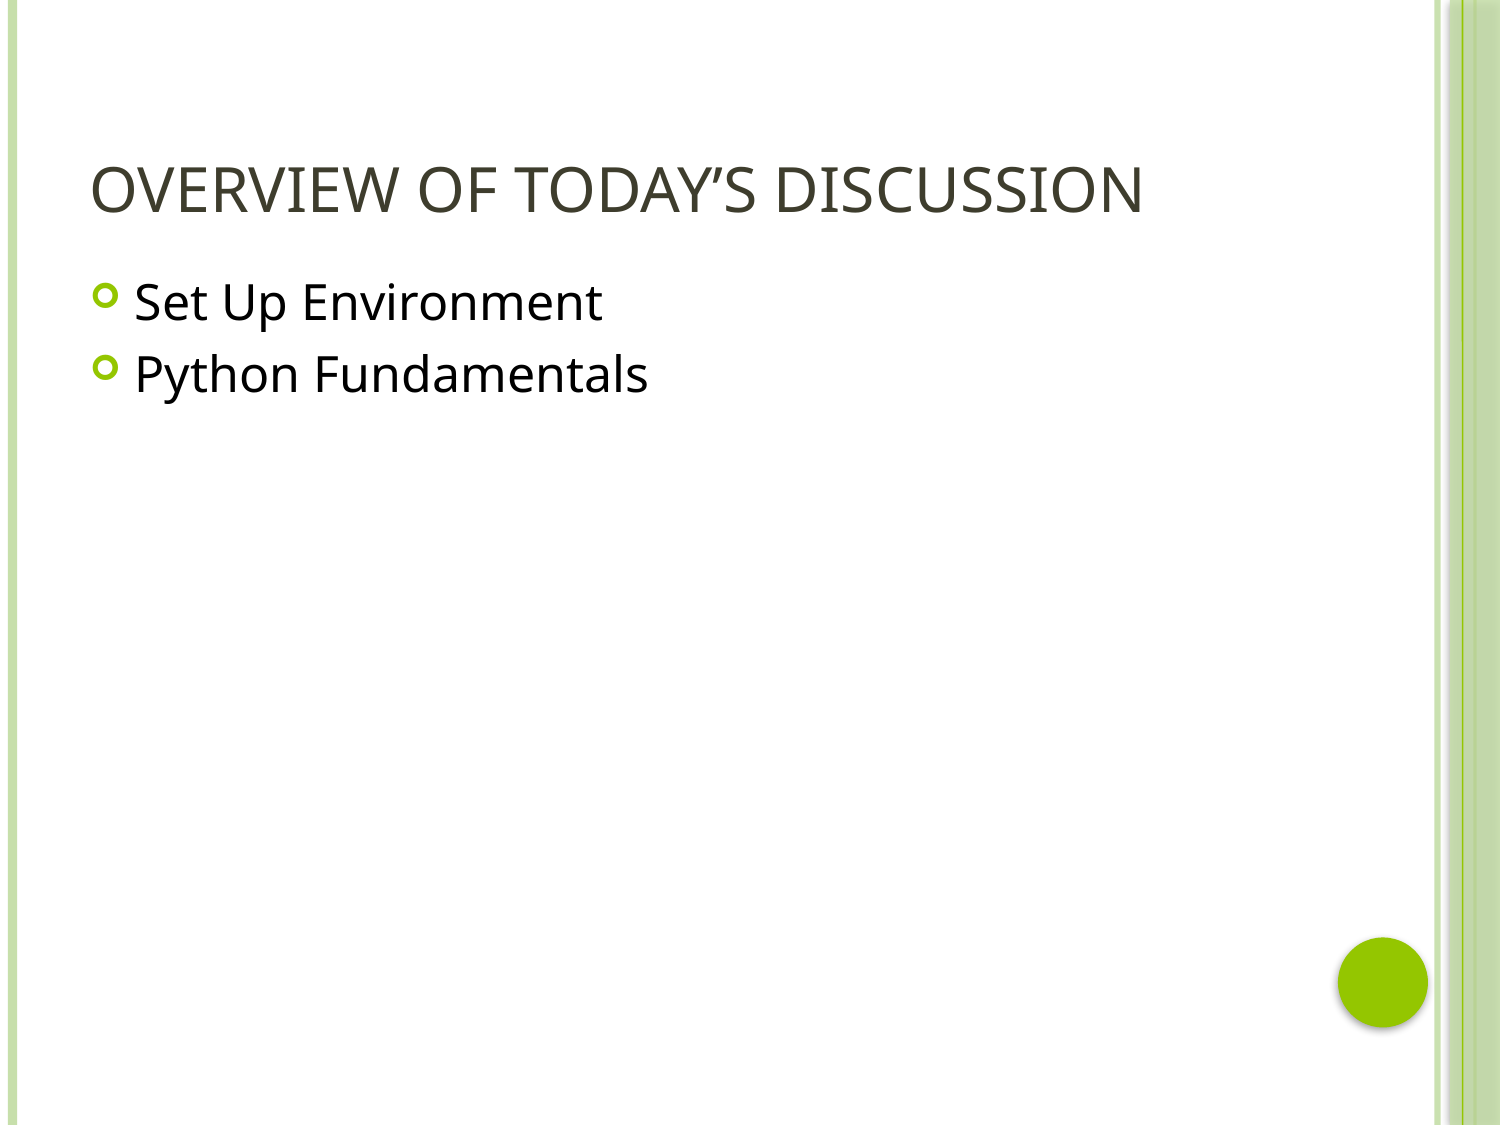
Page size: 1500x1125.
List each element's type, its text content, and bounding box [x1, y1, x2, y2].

title Overview of Today’s Discussion [75, 45, 1300, 233]
list Set Up Environment Python Fundamentals [75, 262, 1300, 1062]
